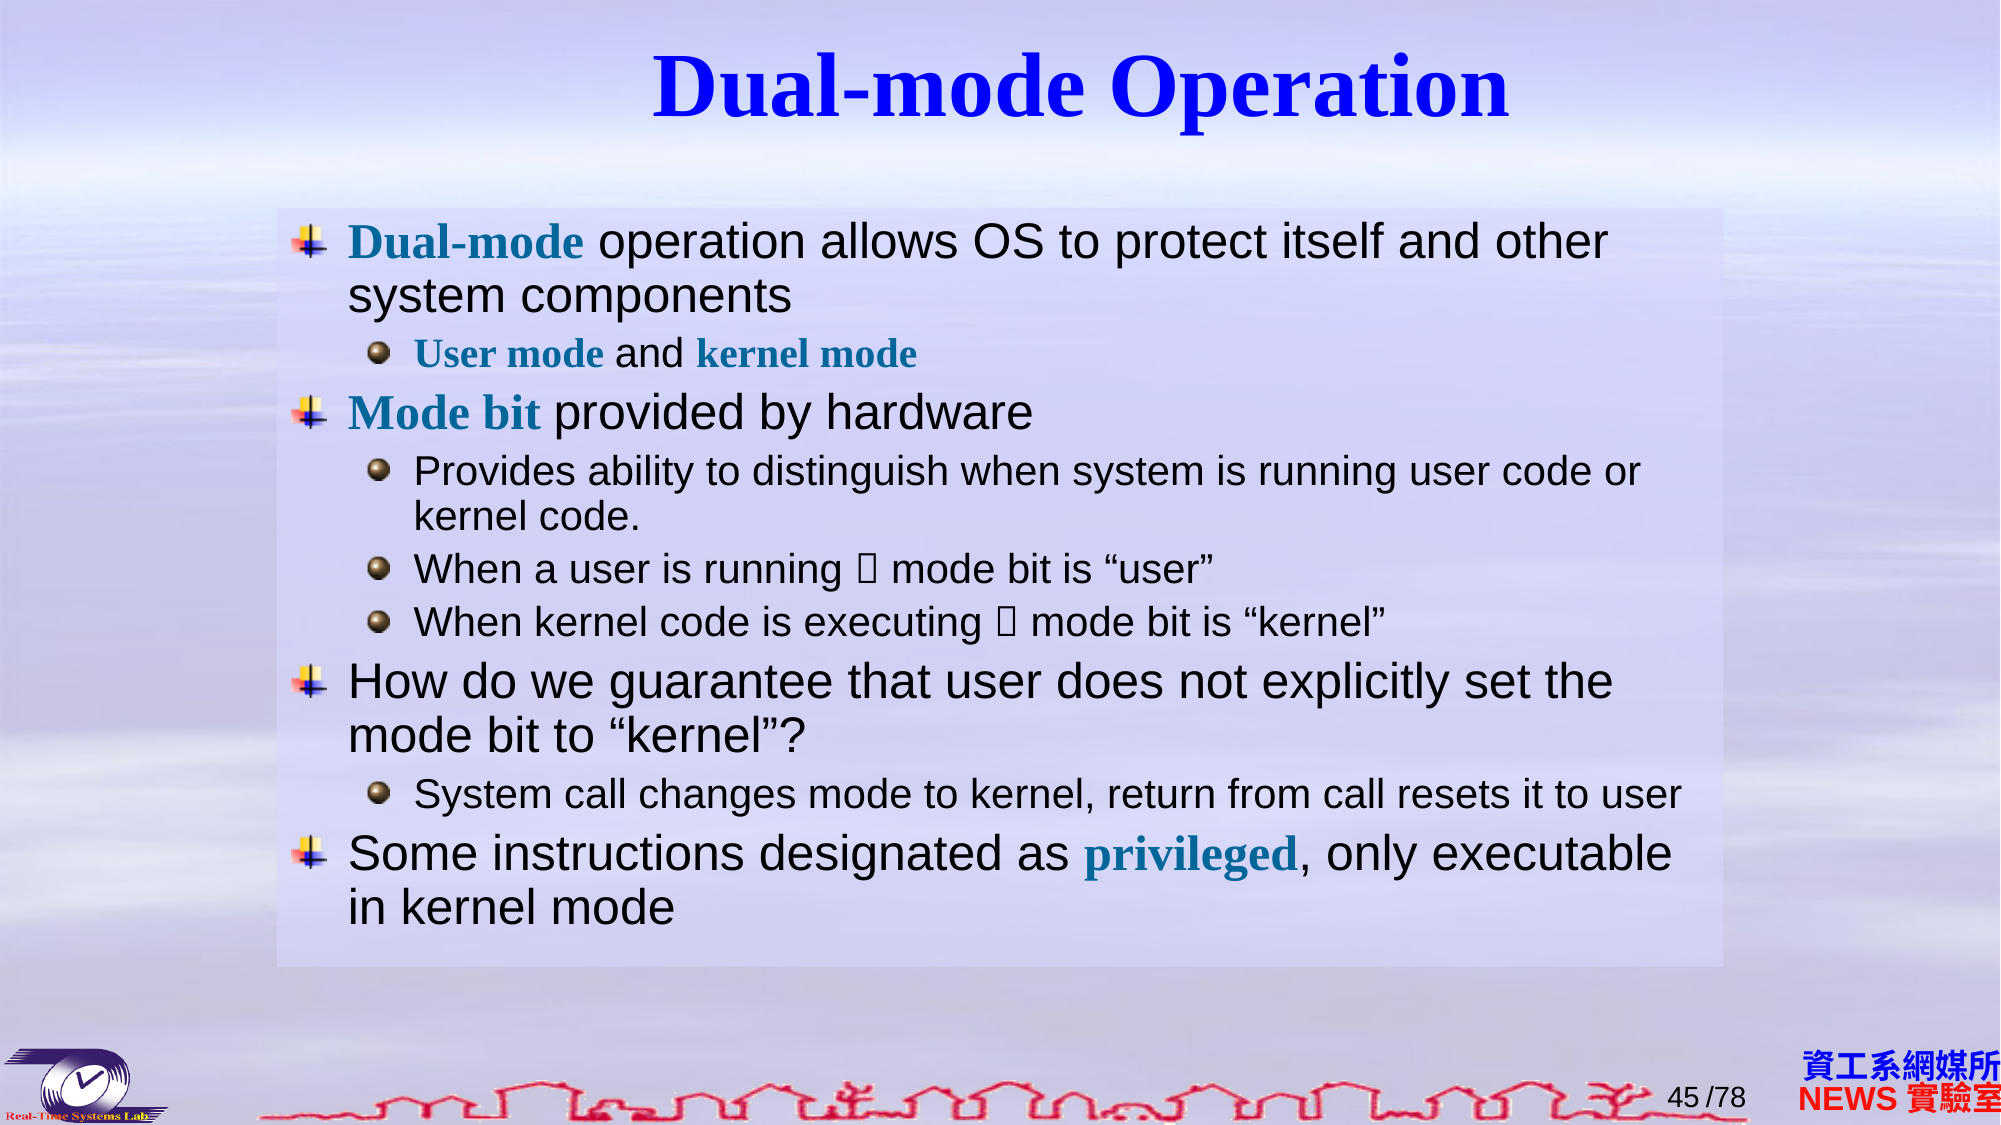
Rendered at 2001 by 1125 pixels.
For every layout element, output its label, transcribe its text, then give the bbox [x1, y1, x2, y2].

title Dual-mode Operation [443, 32, 1722, 128]
picture [1919, 1055, 1924, 1070]
slide_number 44 [1248, 1070, 1715, 1125]
picture [0, 0, 2001, 1125]
footer /78 [1715, 1070, 2000, 1125]
list Dual-mode operation allows OS to protect itself and other system components User mode and kernel mode Mode bit provided by hardware Provides ability to distinguish when system is running user code or kernel code. When a user is running  mode bit is “user” When kernel code is executing  mode bit is “kernel” How do we guarantee that user does not explicitly set the mode bit to “kernel”? System call changes mode to kernel, return from call resets it to user Some instructions designated as privileged, only executable in kernel mode [276, 208, 1724, 967]
picture [1924, 1055, 1930, 1070]
